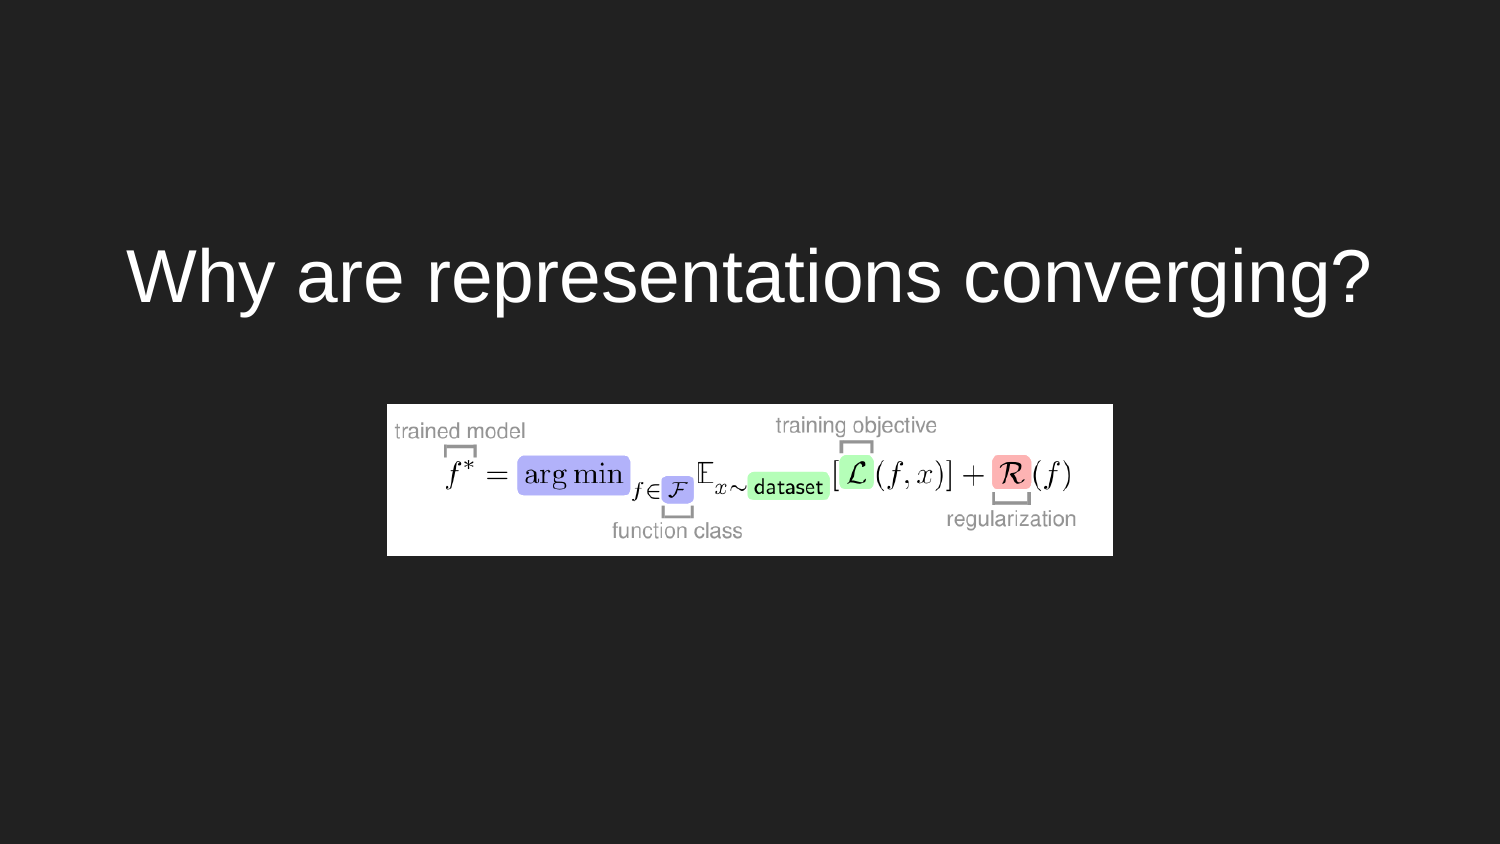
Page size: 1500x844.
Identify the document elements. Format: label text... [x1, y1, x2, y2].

title Why are representations converging? [51, 203, 1449, 342]
picture [387, 404, 1113, 556]
